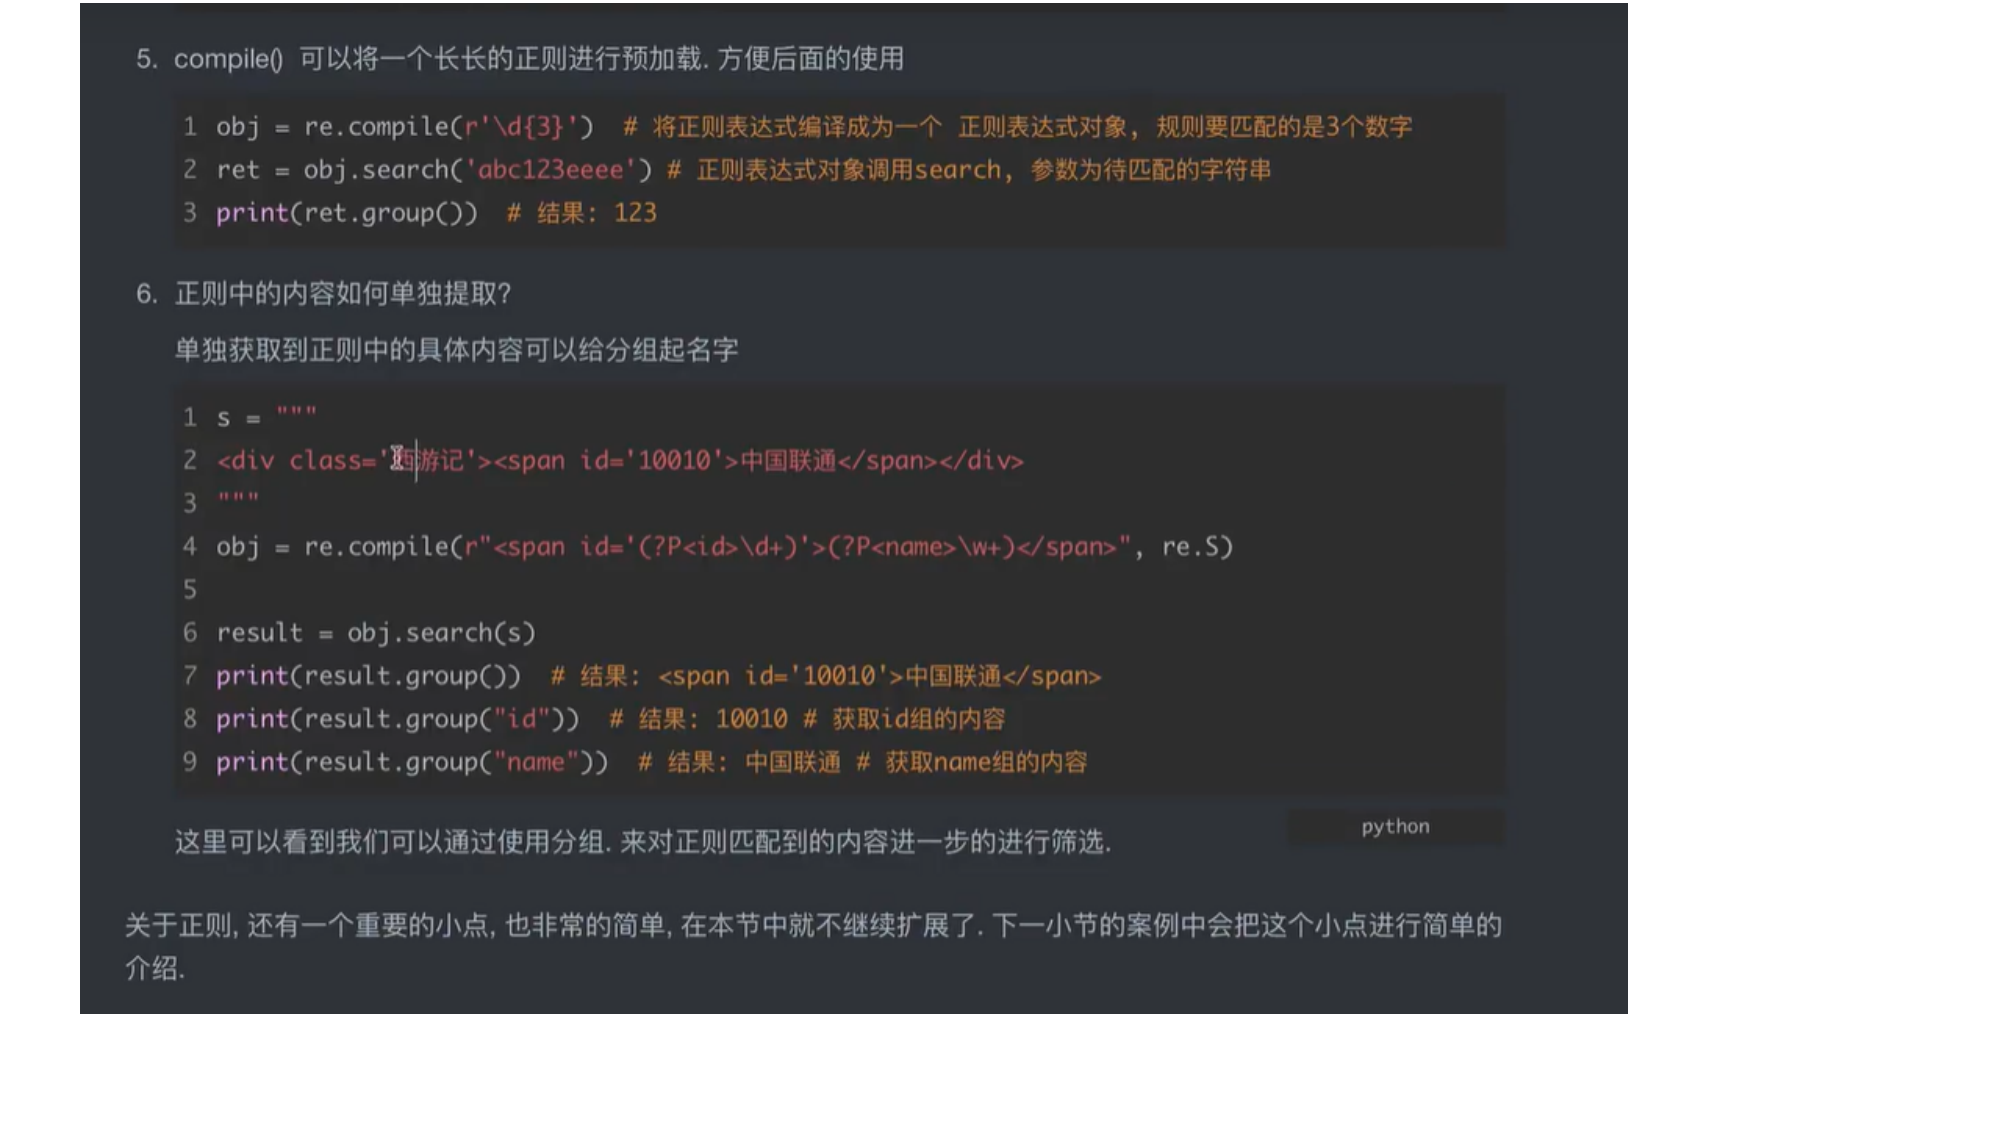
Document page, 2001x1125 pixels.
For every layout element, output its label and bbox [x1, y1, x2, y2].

picture [80, 3, 1628, 1014]
